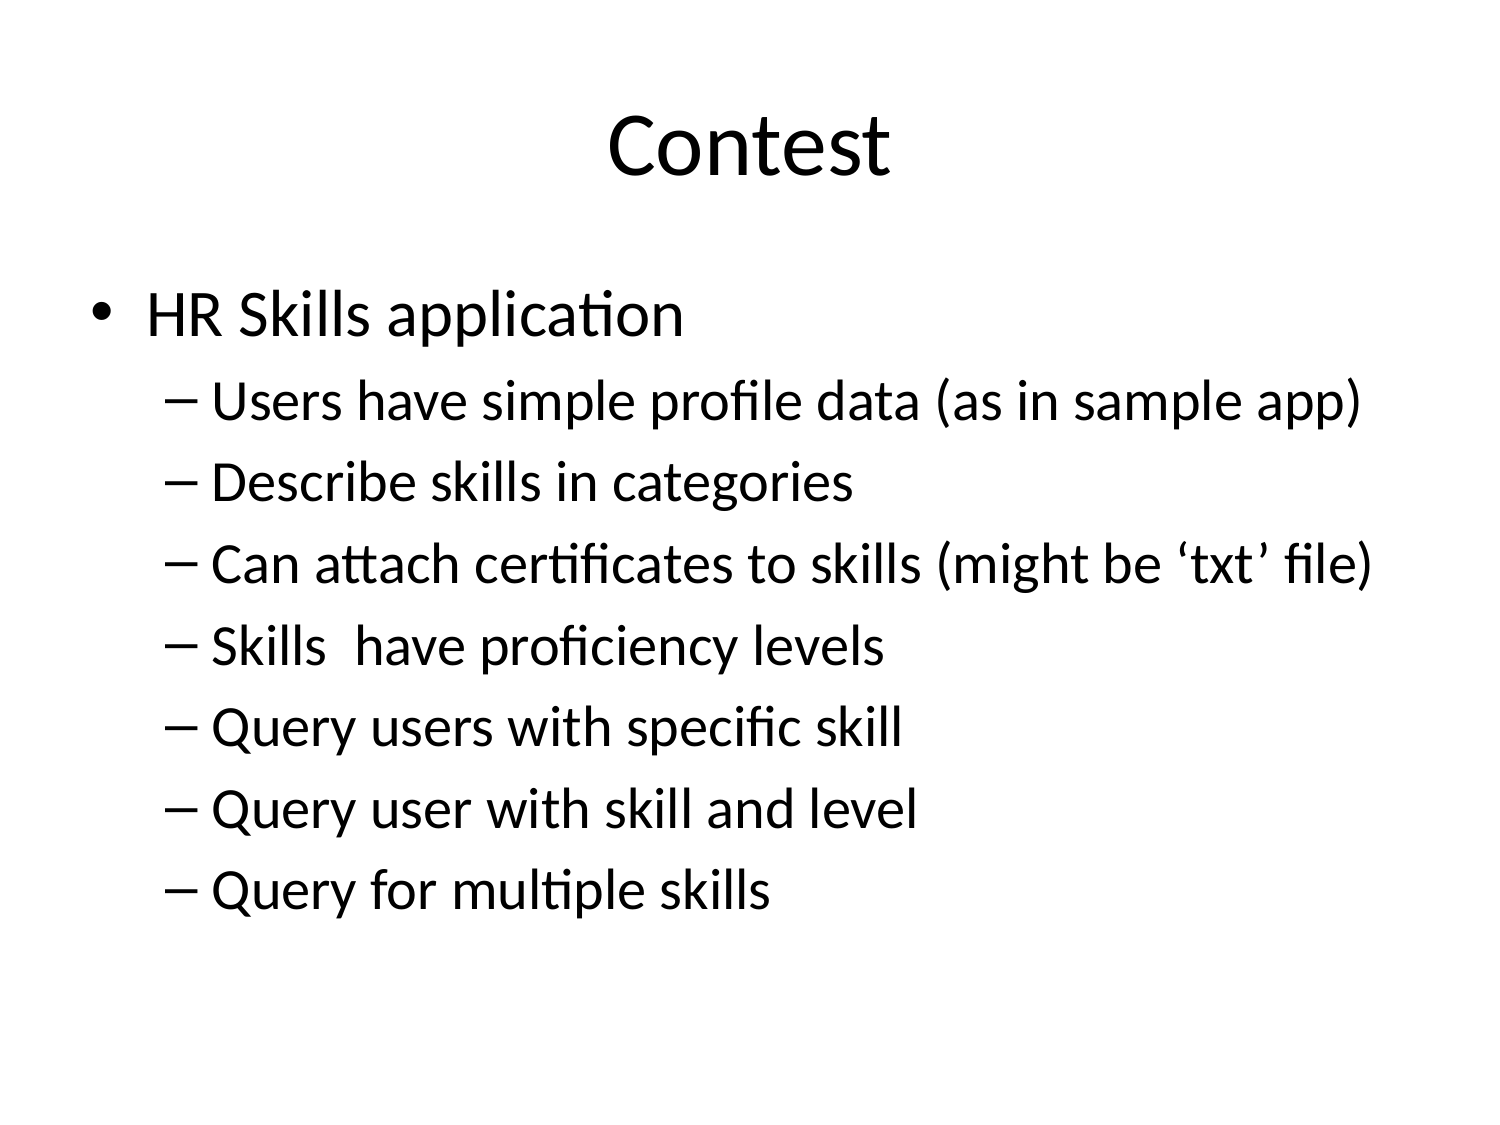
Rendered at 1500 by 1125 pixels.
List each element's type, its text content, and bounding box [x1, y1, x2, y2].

title Contest [75, 45, 1425, 233]
list HR Skills application Users have simple profile data (as in sample app) Describe skills in categories Can attach certificates to skills (might be ‘txt’ file) Skills have proficiency levels Query users with specific skill Query user with skill and level Query for multiple skills [75, 262, 1425, 1005]
